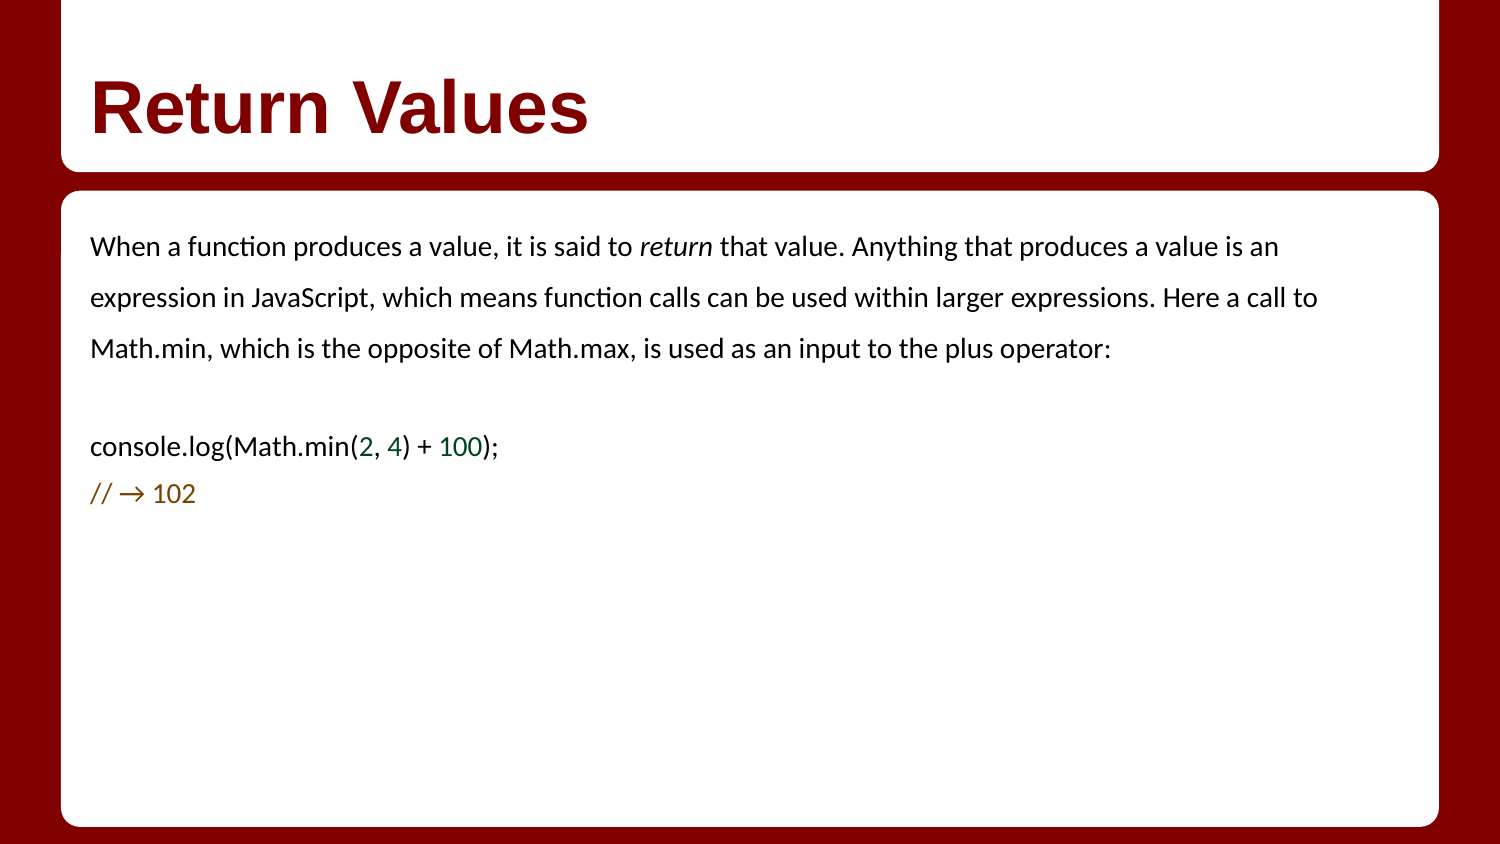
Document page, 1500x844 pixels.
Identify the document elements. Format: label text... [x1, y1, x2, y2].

list When a function produces a value, it is said to return that value. Anything that produces a value is an expression in JavaScript, which means function calls can be used within larger expressions. Here a call to Math.min, which is the opposite of Math.max, is used as an input to the plus operator: console.log(Math.min(2, 4) + 100); // → 102 [75, 196, 1425, 808]
title Return Values [75, 22, 1425, 164]
